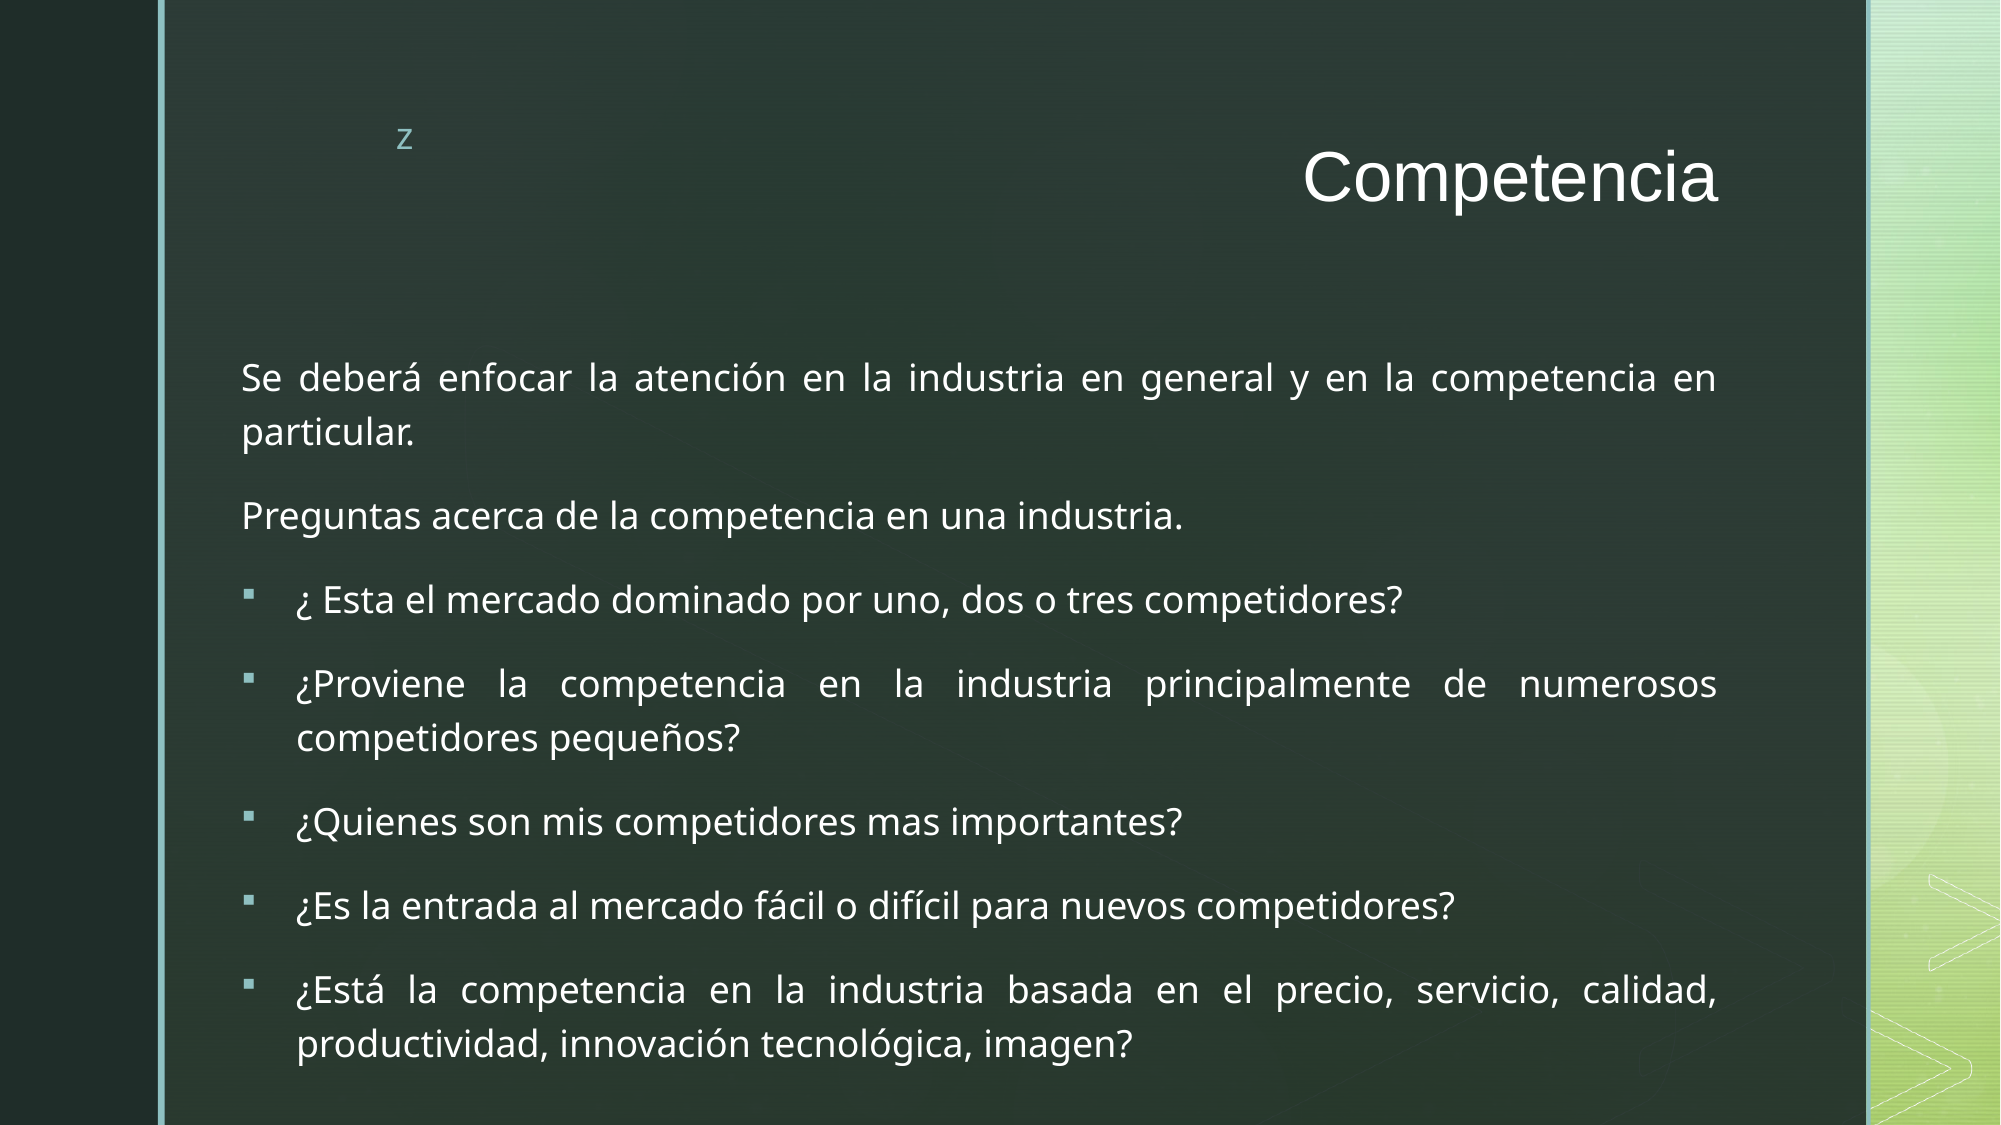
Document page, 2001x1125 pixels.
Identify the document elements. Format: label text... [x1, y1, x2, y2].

list Se deberá enfocar la atención en la industria en general y en la competencia en particular. Preguntas acerca de la competencia en una industria. ¿ Esta el mercado dominado por uno, dos o tres competidores? ¿Proviene la competencia en la industria principalmente de numerosos competidores pequeños? ¿Quienes son mis competidores mas importantes? ¿Es la entrada al mercado fácil o difícil para nuevos competidores? ¿Está la competencia en la industria basada en el precio, servicio, calidad, productividad, innovación tecnológica, imagen? [226, 336, 1734, 1074]
title Competencia [428, 132, 1734, 310]
picture [1871, 0, 2001, 1125]
